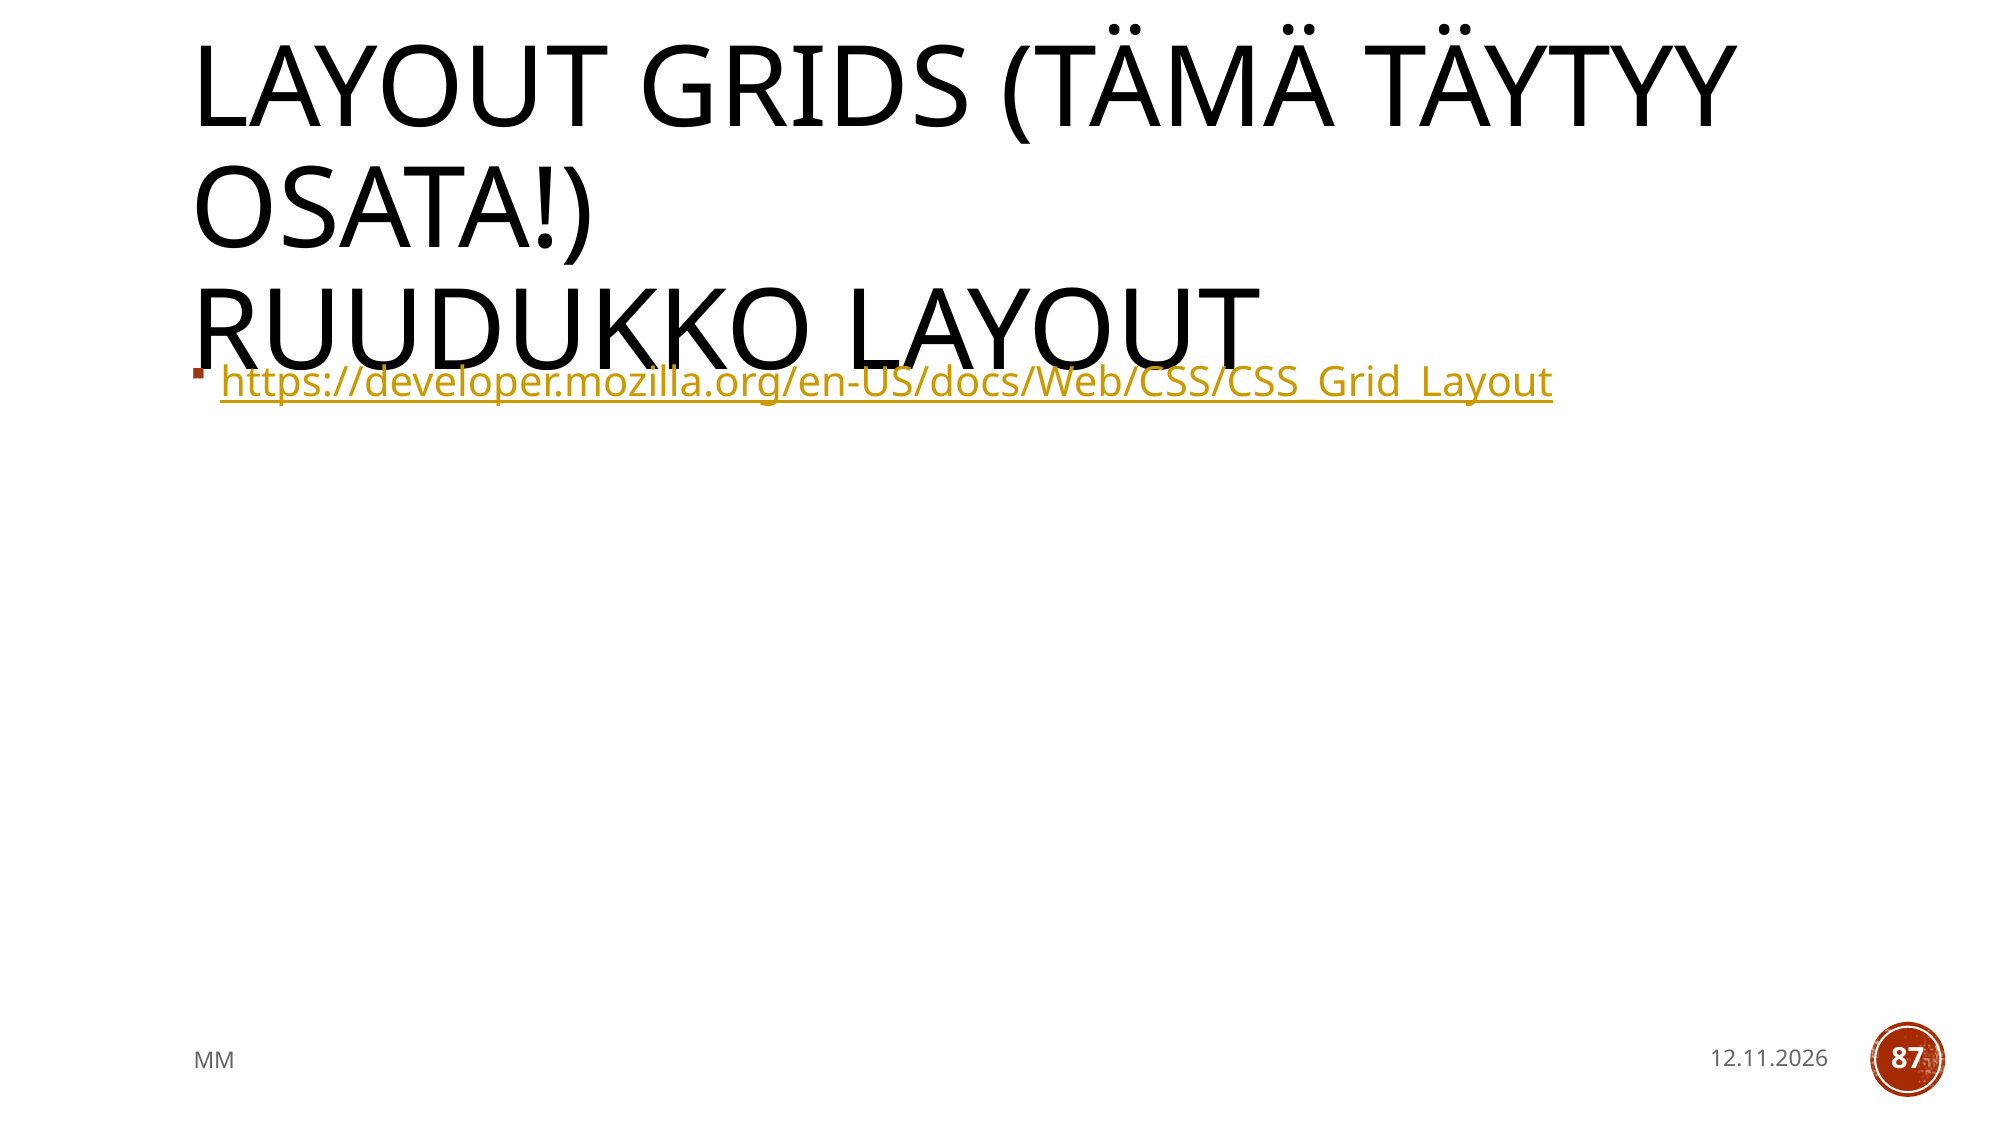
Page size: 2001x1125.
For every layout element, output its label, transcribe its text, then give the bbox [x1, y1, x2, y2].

slide_number 87 [1855, 1028, 1961, 1089]
list https://developer.mozilla.org/en-US/docs/Web/CSS/CSS_Grid_Layout [175, 348, 1826, 1013]
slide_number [1306, 1028, 1844, 1089]
title layout grids (tämä täytyy osata!) ruudukko layout [175, 79, 1826, 344]
footer MM [178, 1028, 1217, 1089]
